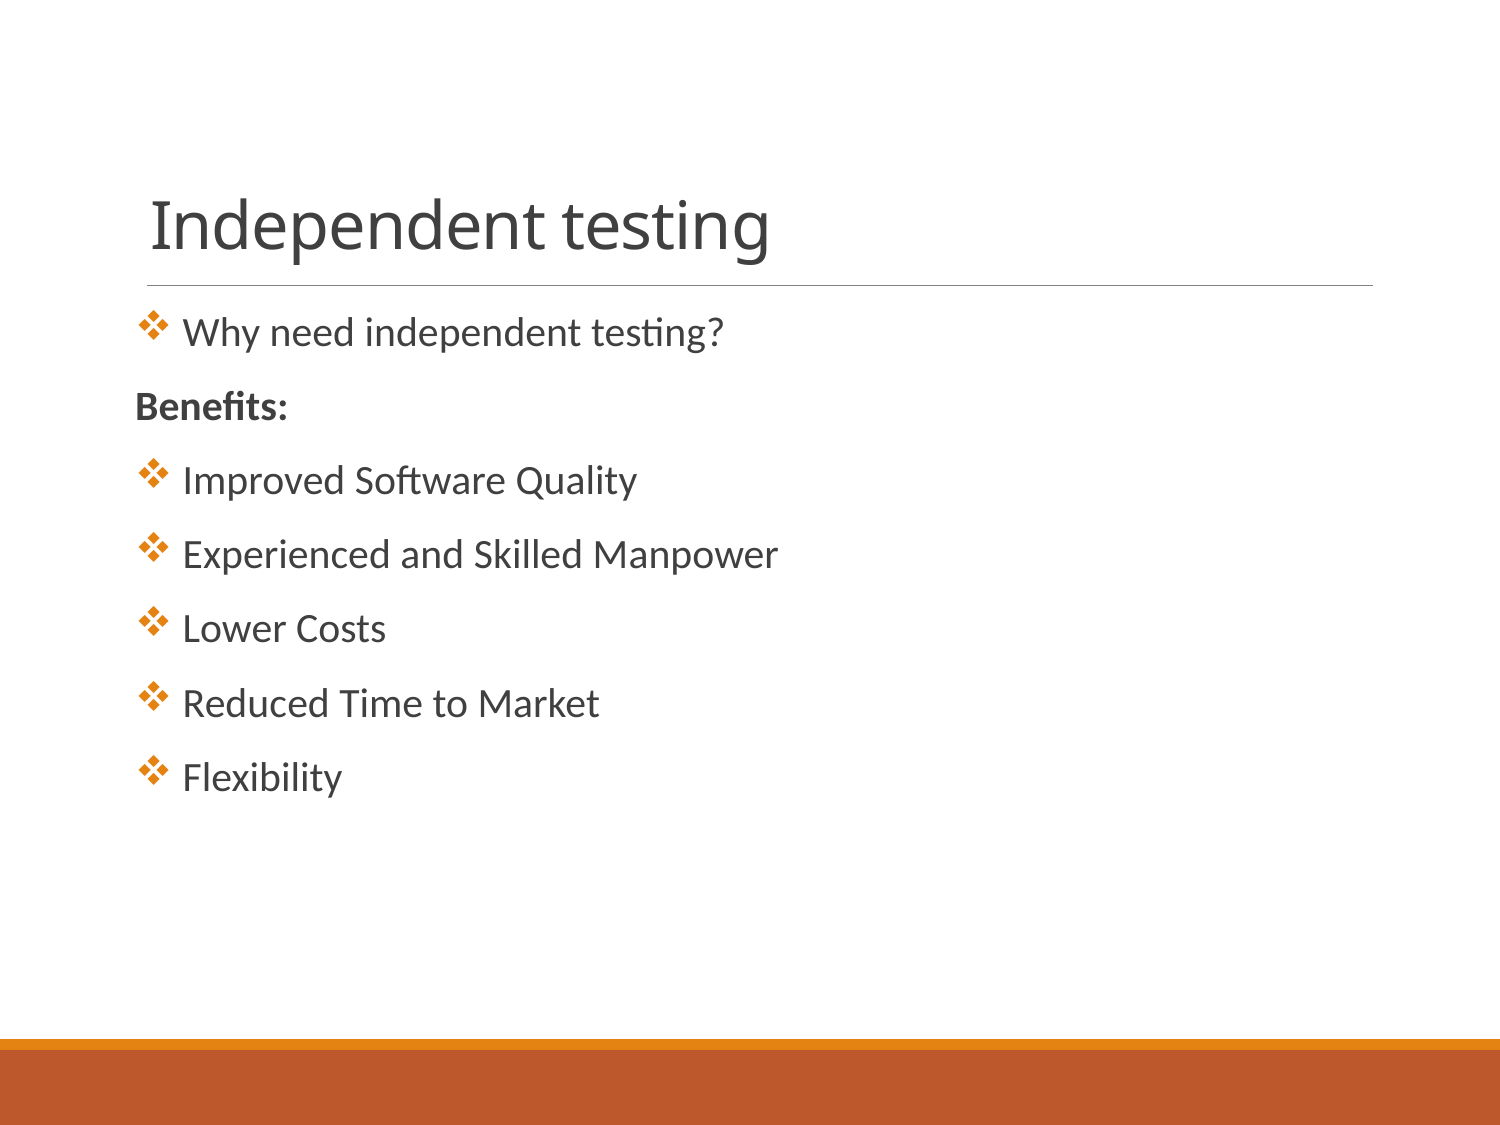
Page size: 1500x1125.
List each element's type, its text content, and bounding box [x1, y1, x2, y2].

title Independent testing [135, 112, 1373, 302]
list Why need independent testing? Benefits: Improved Software Quality Experienced and Skilled Manpower Lower Costs Reduced Time to Market Flexibility [135, 302, 1373, 963]
